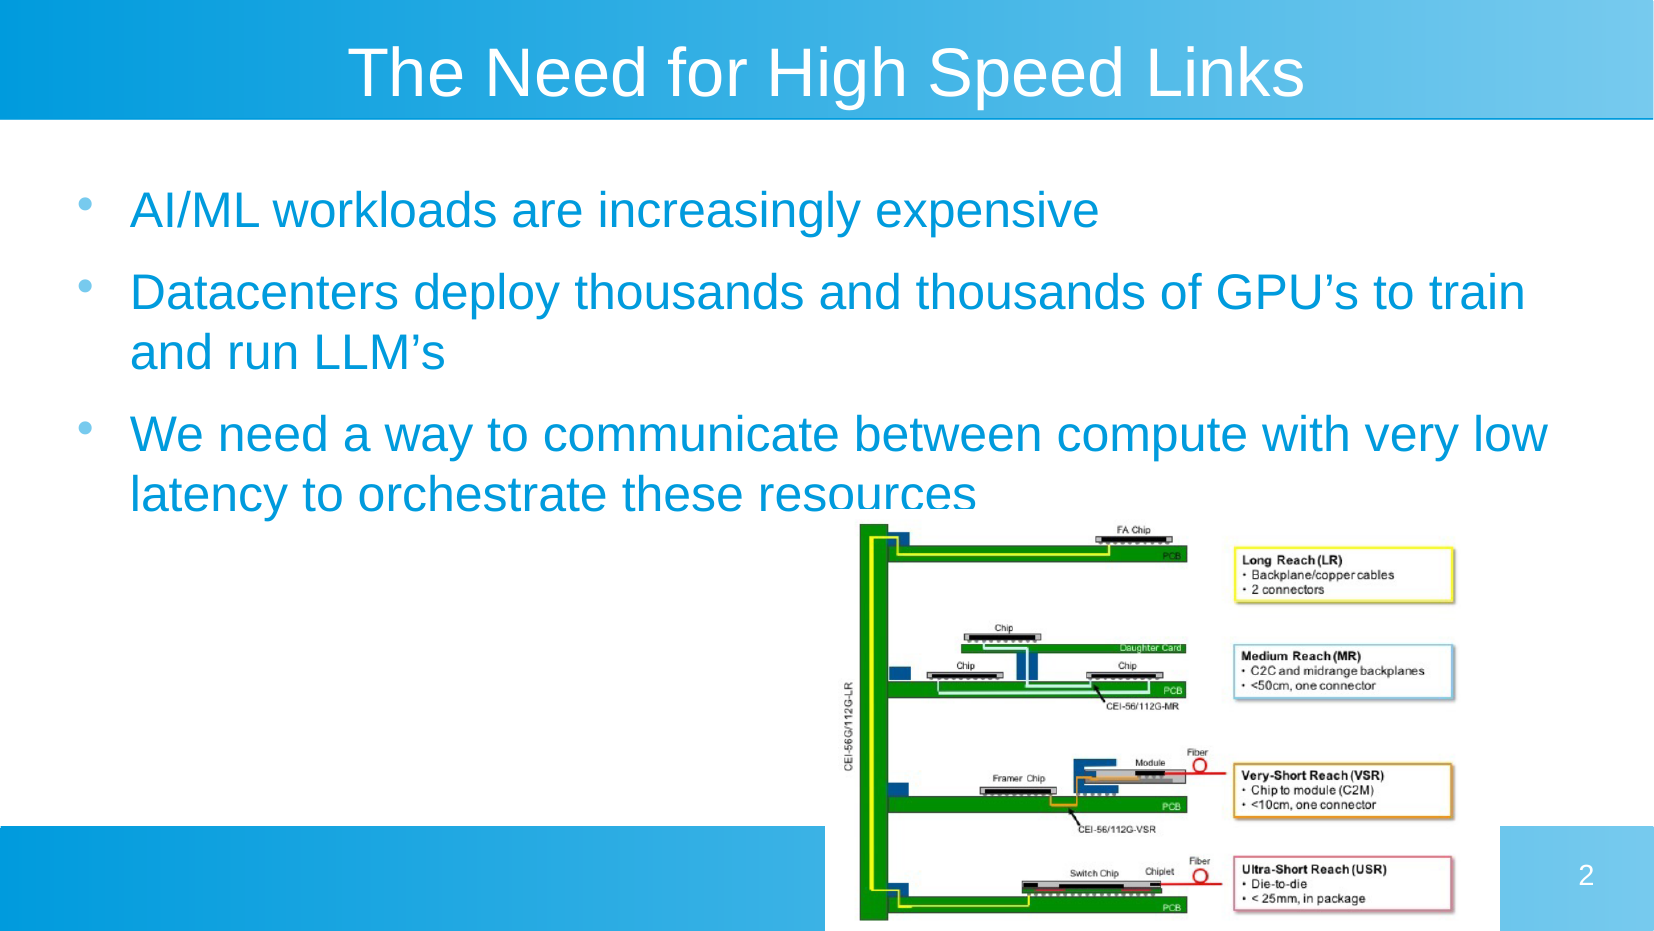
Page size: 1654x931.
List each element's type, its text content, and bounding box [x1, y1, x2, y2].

list AI/ML workloads are increasingly expensive Datacenters deploy thousands and thousands of GPU’s to train and run LLM’s We need a way to communicate between compute with very low latency to orchestrate these resources [59, 177, 1595, 768]
picture [260, 509, 1653, 931]
slide_number 2 [1504, 856, 1595, 916]
title The Need for High Speed Links [59, 29, 1595, 108]
